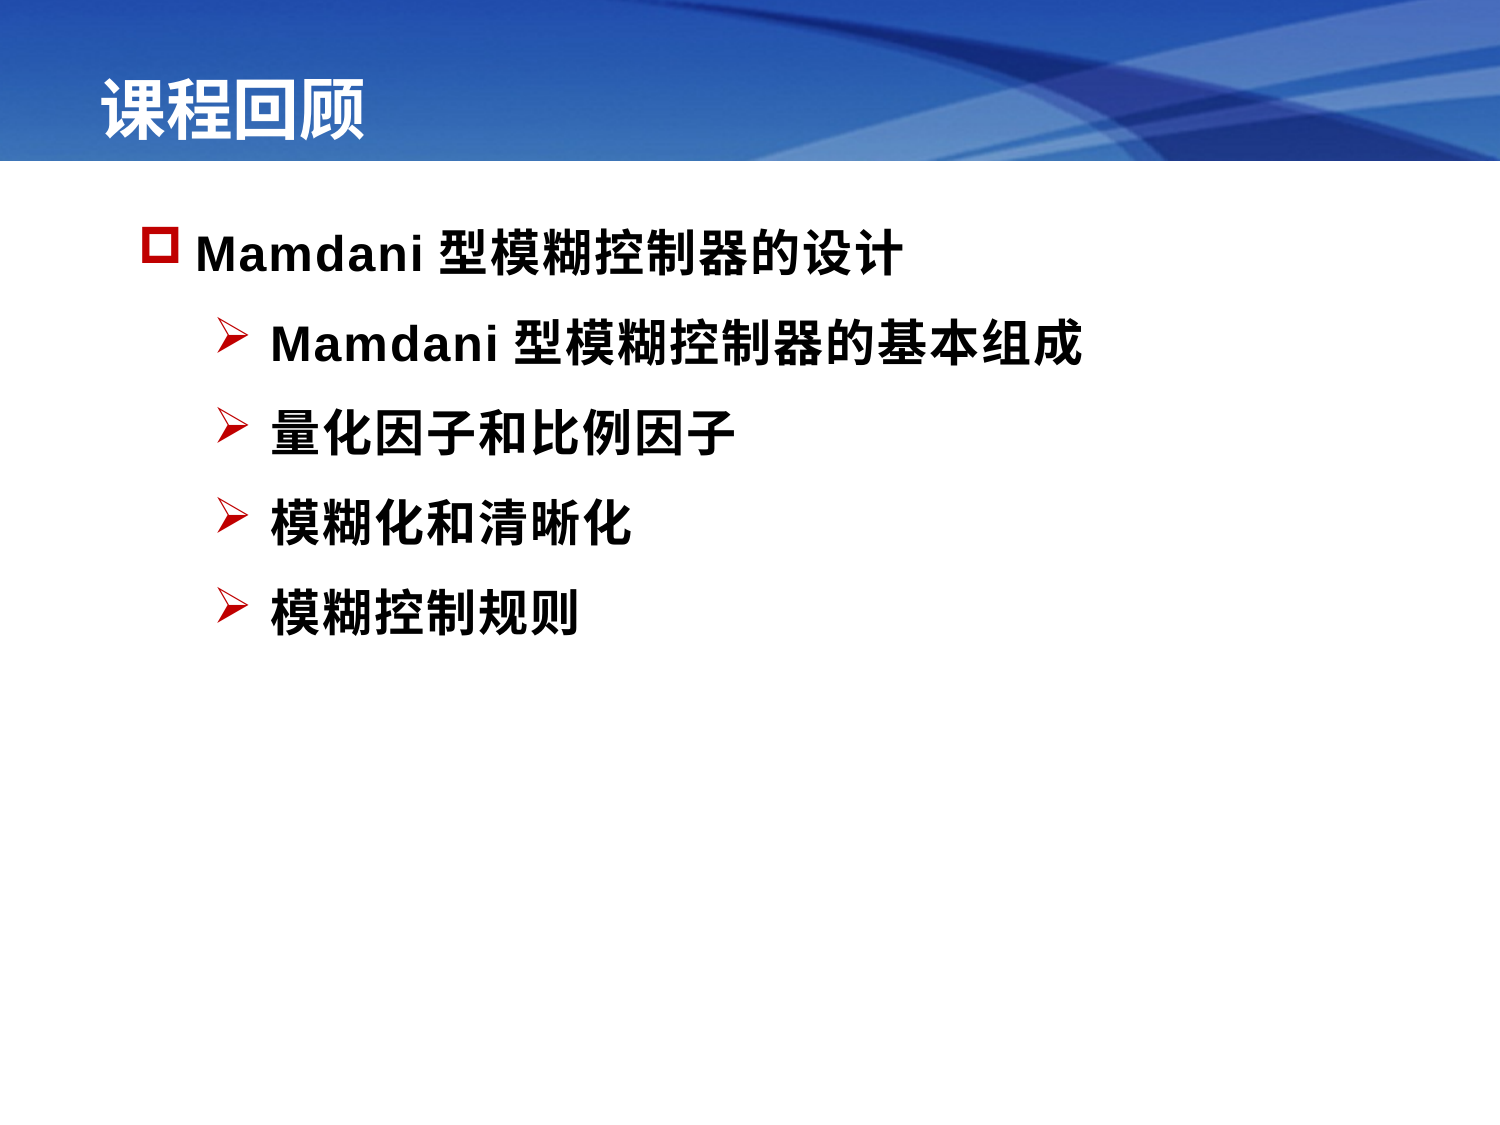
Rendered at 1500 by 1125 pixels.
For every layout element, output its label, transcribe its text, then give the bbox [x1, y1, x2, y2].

text_box Mamdani型模糊控制器的设计 Mamdani型模糊控制器的基本组成 量化因子和比例因子 模糊化和清晰化 模糊控制规则 [123, 184, 1388, 650]
picture [0, 0, 1500, 162]
